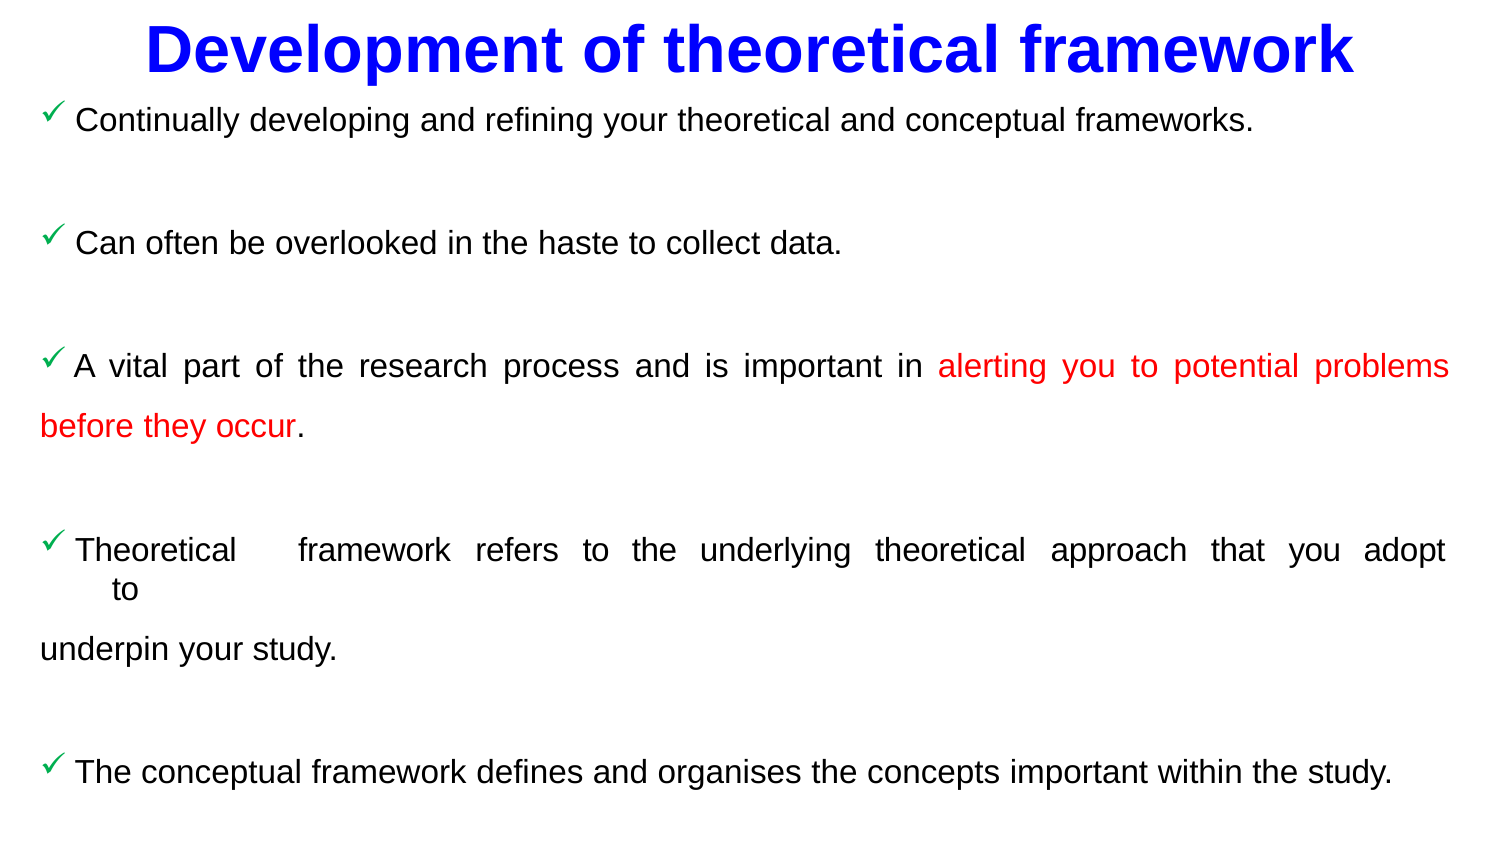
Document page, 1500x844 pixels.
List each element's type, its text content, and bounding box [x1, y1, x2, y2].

title Development of theoretical framework [143, 3, 1358, 96]
text_box Continually developing and refining your theoretical and conceptual frameworks. Can often be overlooked in the haste to collect data. A vital part of the research process and is important in alerting you to potential problems before they occur. Theoretical framework refers to the underlying theoretical approach that you adopt to underpin your study. The conceptual framework defines and organises the concepts important within the study. [37, 96, 1462, 791]
